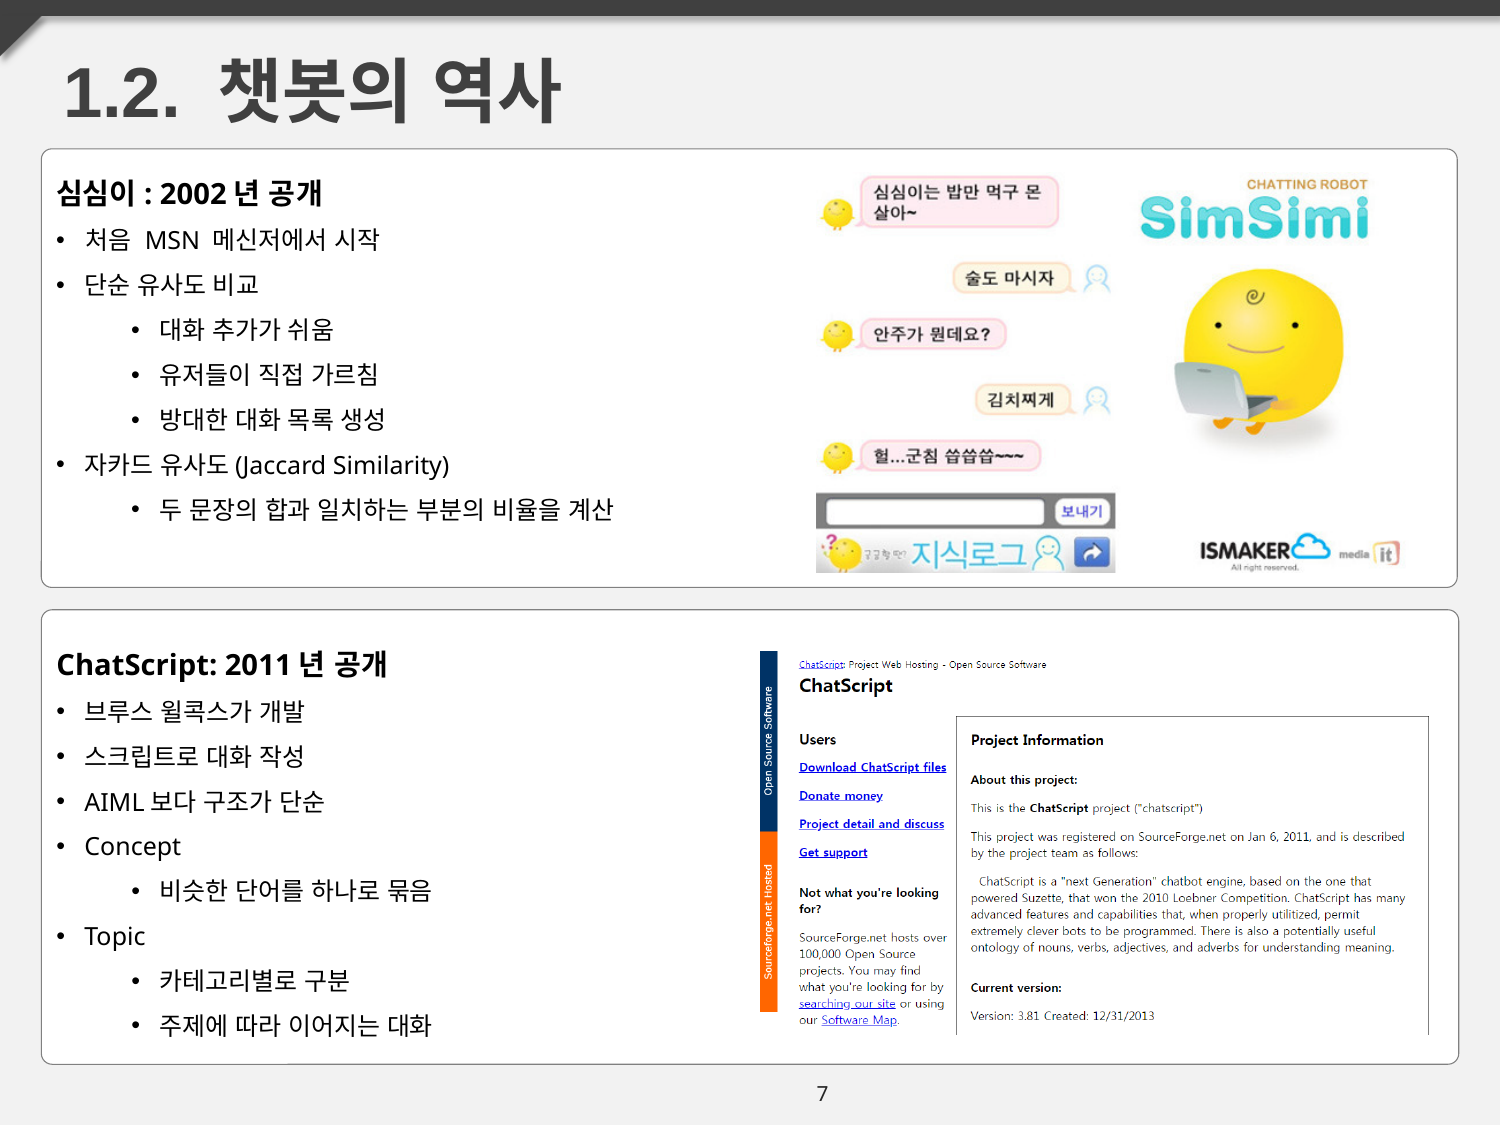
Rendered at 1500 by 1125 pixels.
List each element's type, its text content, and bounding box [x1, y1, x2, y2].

slide_number 7 [777, 1064, 844, 1125]
text_box [39, 146, 1460, 590]
text_box 심심이: 2002년 공개 처음 MSN 메신저에서 시작 단순 유사도 비교 대화 추가가 쉬움 유저들이 직접 가르침 방대한 대화 목록 생성 자카드 유사도(Jaccard Similarity) 두 문장의 합과 일치하는 부분의 비율을 계산 [41, 150, 743, 532]
text_box 1.2. 챗봇의 역사 [48, 22, 1196, 155]
text_box ChatScript: 2011년 공개 브루스 윌콕스가 개발 스크립트로 대화 작성 AIML보다 구조가 단순 Concept 비슷한 단어를 하나로 묶음 Topic 카테고리별로 구분 주제에 따라 이어지는 대화 [41, 621, 869, 1048]
picture [0, 0, 1500, 1125]
picture [760, 650, 1436, 1036]
text_box [39, 607, 1461, 1067]
